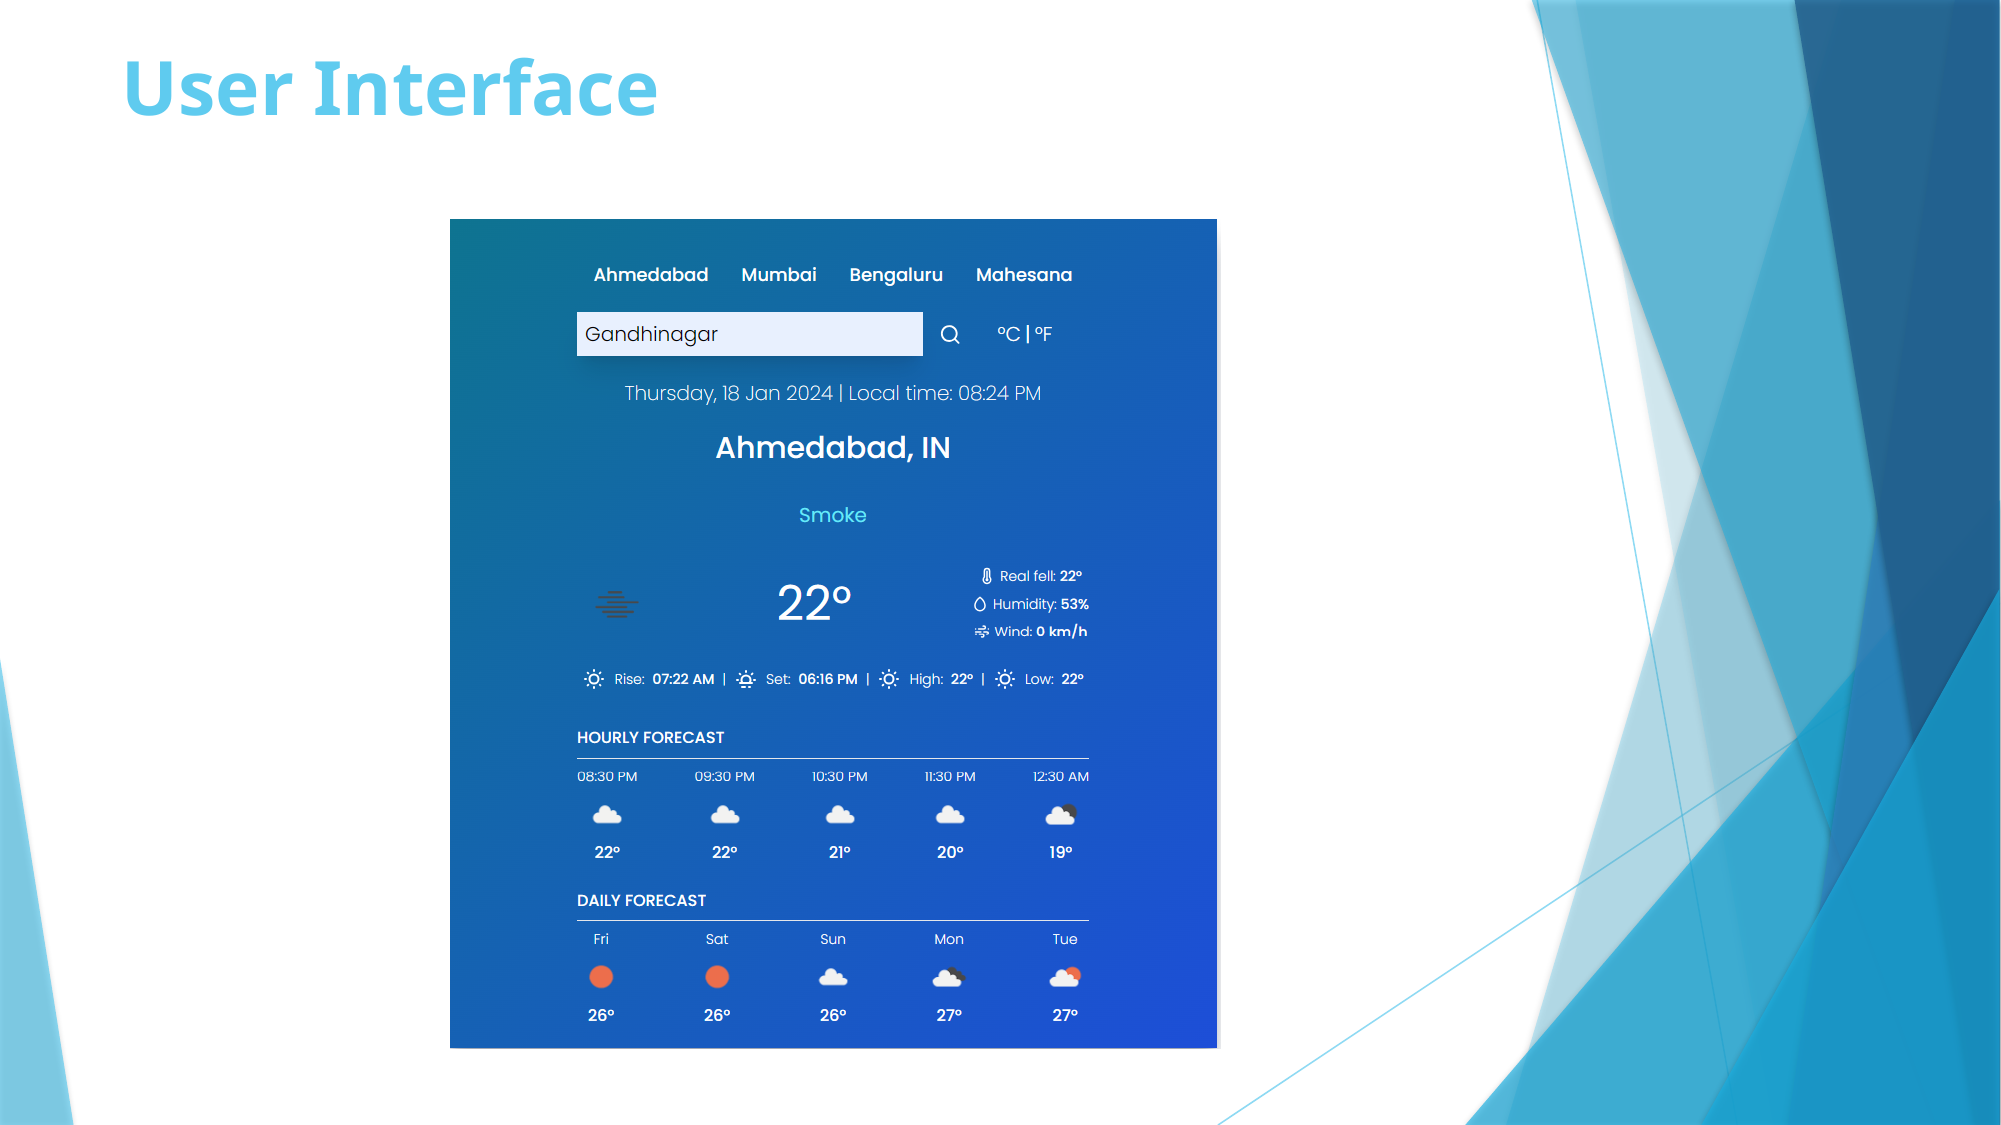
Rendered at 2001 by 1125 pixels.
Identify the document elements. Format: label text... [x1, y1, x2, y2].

title User Interface [106, 32, 1518, 170]
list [449, 218, 1221, 1049]
